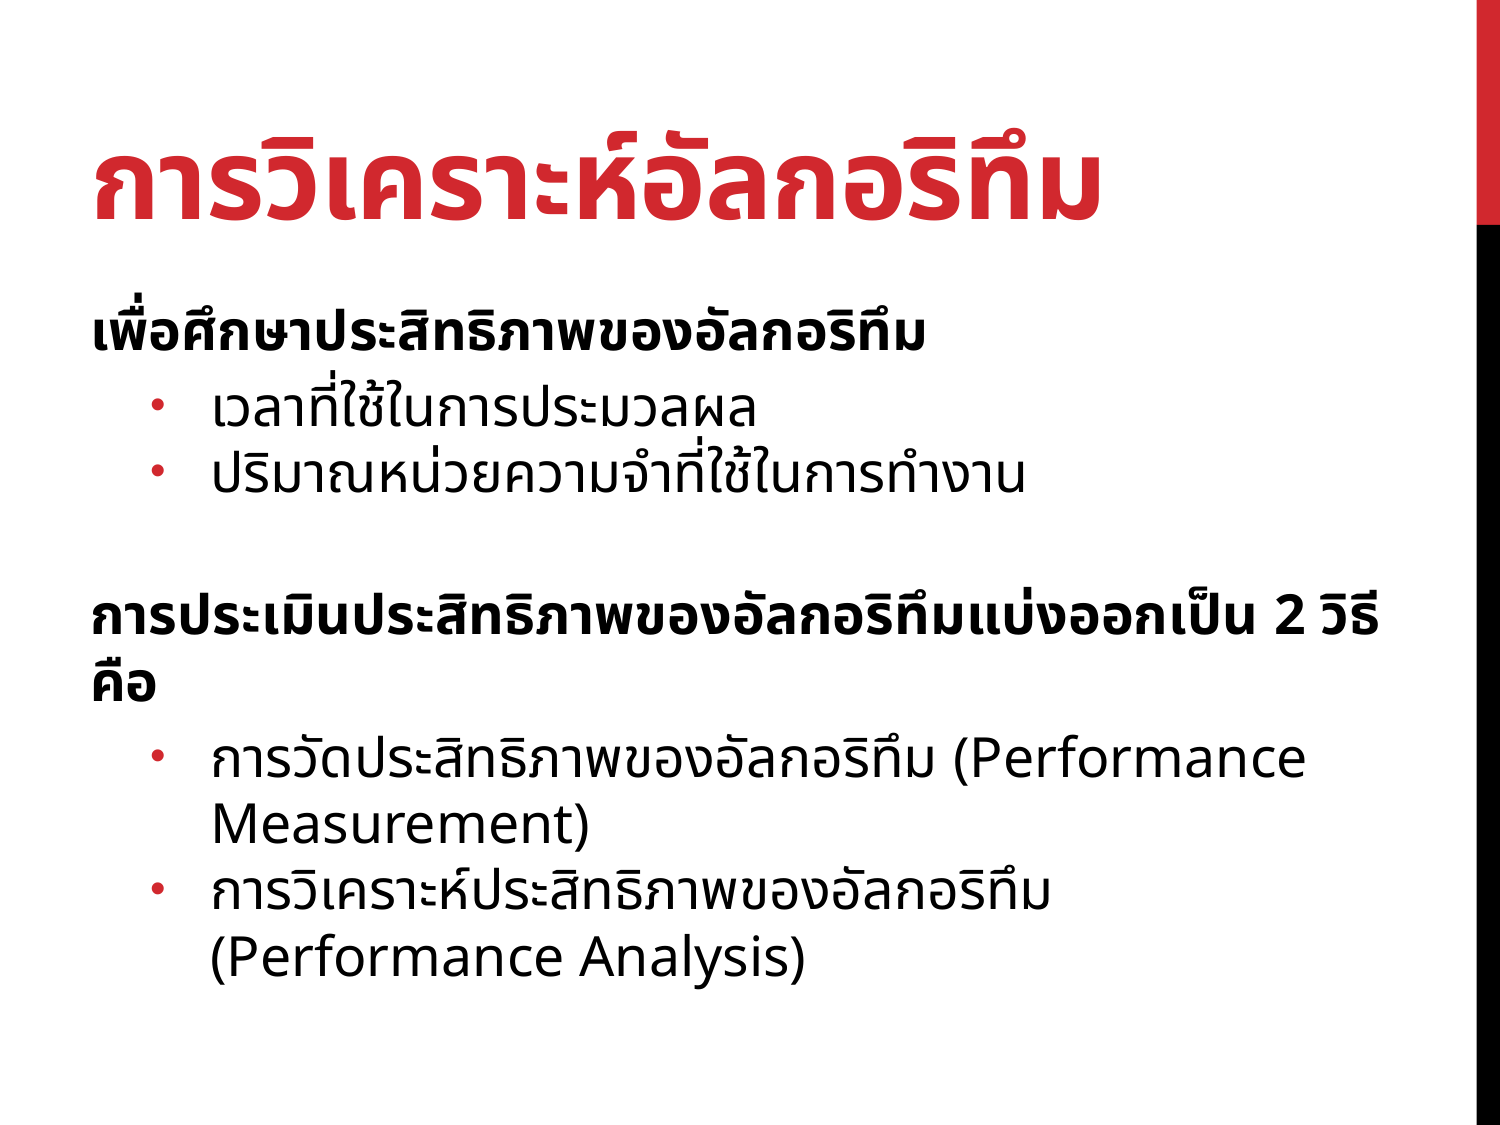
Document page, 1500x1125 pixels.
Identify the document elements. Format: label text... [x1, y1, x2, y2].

list เพื่อศึกษาประสิทธิภาพของอัลกอริทึม เวลาที่ใช้ในการประมวลผล ปริมาณหน่วยความจำที่ใช้ในการทำงาน การประเมินประสิทธิภาพของอัลกอริทึมแบ่งออกเป็น 2 วิธี คือ การวัดประสิทธิภาพของอัลกอริทึม (Performance Measurement) การวิเคราะห์ประสิทธิภาพของอัลกอริทึม (Performance Analysis) [75, 287, 1412, 1005]
title การวิเคราะห์อัลกอริทึม [75, 25, 1388, 250]
